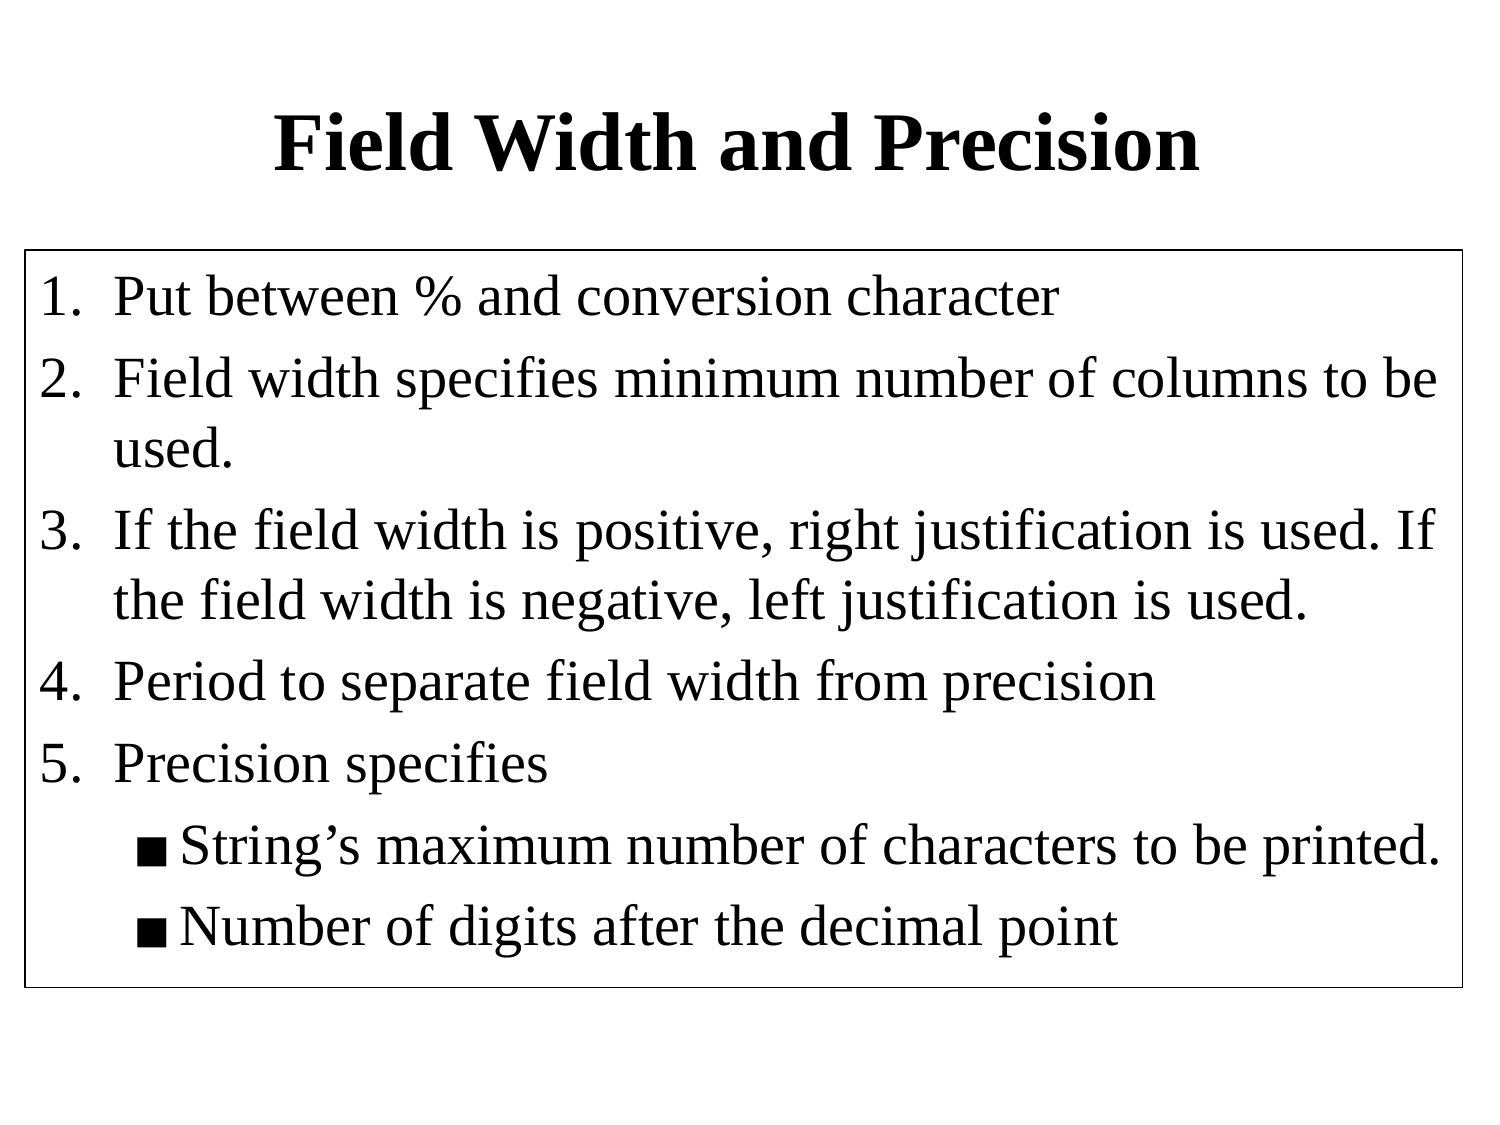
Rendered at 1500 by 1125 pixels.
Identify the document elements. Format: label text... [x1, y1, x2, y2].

list Put between % and conversion character Field width specifies minimum number of columns to be used. If the field width is positive, right justification is used. If the field width is negative, left justification is used. Period to separate field width from precision Precision specifies String’s maximum number of characters to be printed. Number of digits after the decimal point [24, 249, 1463, 988]
title Field Width and Precision [99, 87, 1375, 188]
